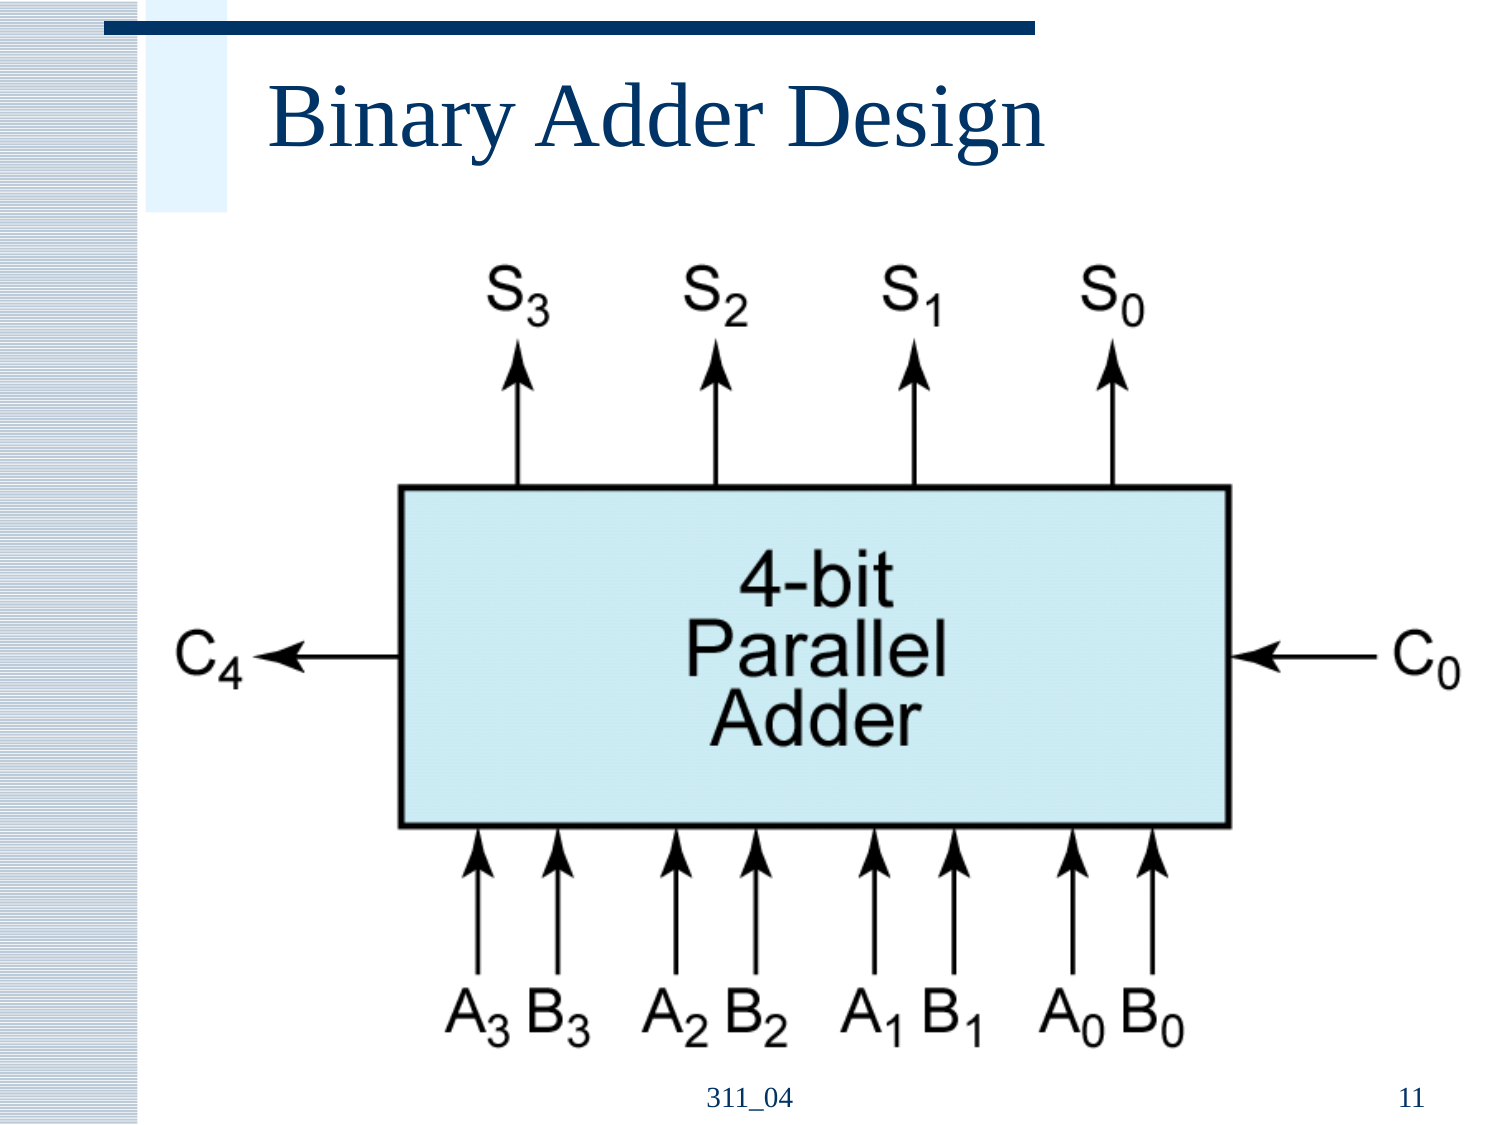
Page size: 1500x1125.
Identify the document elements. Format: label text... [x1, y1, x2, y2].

footer 311_04 [612, 1077, 888, 1122]
picture [174, 249, 1463, 1069]
slide_number 11 [1080, 1077, 1442, 1122]
title Binary Adder Design [251, 24, 1463, 213]
